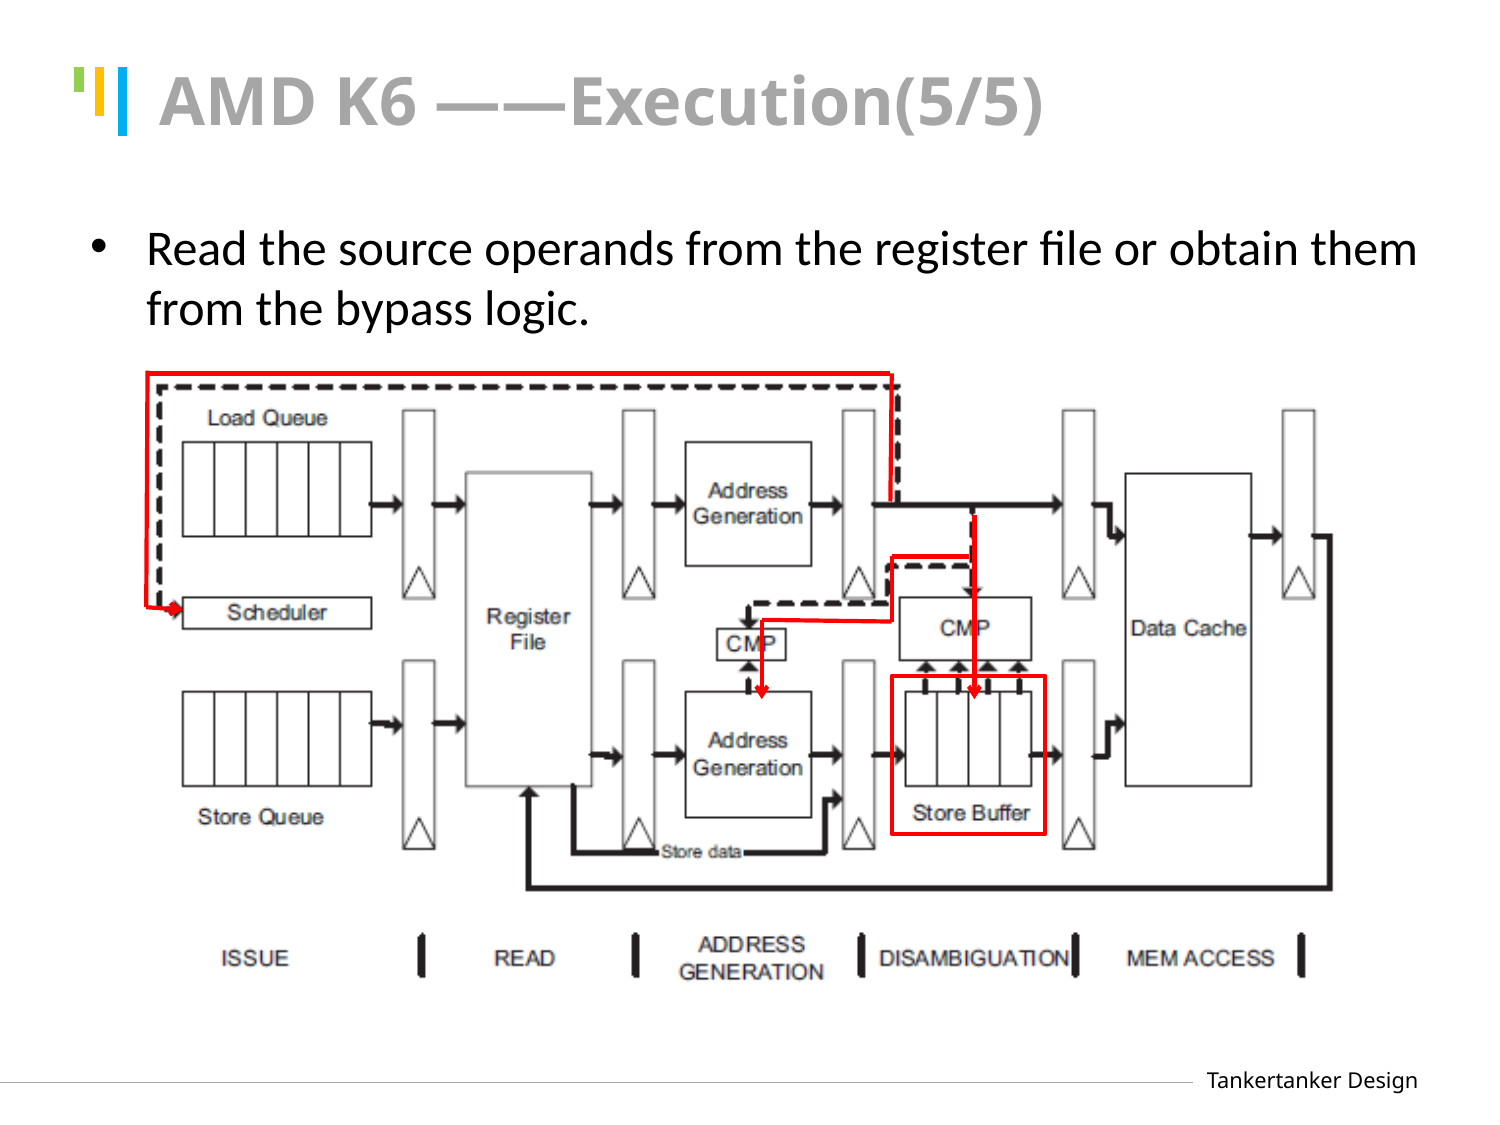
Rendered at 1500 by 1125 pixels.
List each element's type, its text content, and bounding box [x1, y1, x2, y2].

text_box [145, 370, 892, 610]
title AMD K6 ——Execution(5/5) [144, 4, 1495, 193]
list Read the source operands from the register file or obtain them from the bypass logic. [74, 207, 1448, 1006]
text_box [761, 555, 969, 700]
picture [147, 361, 1345, 990]
